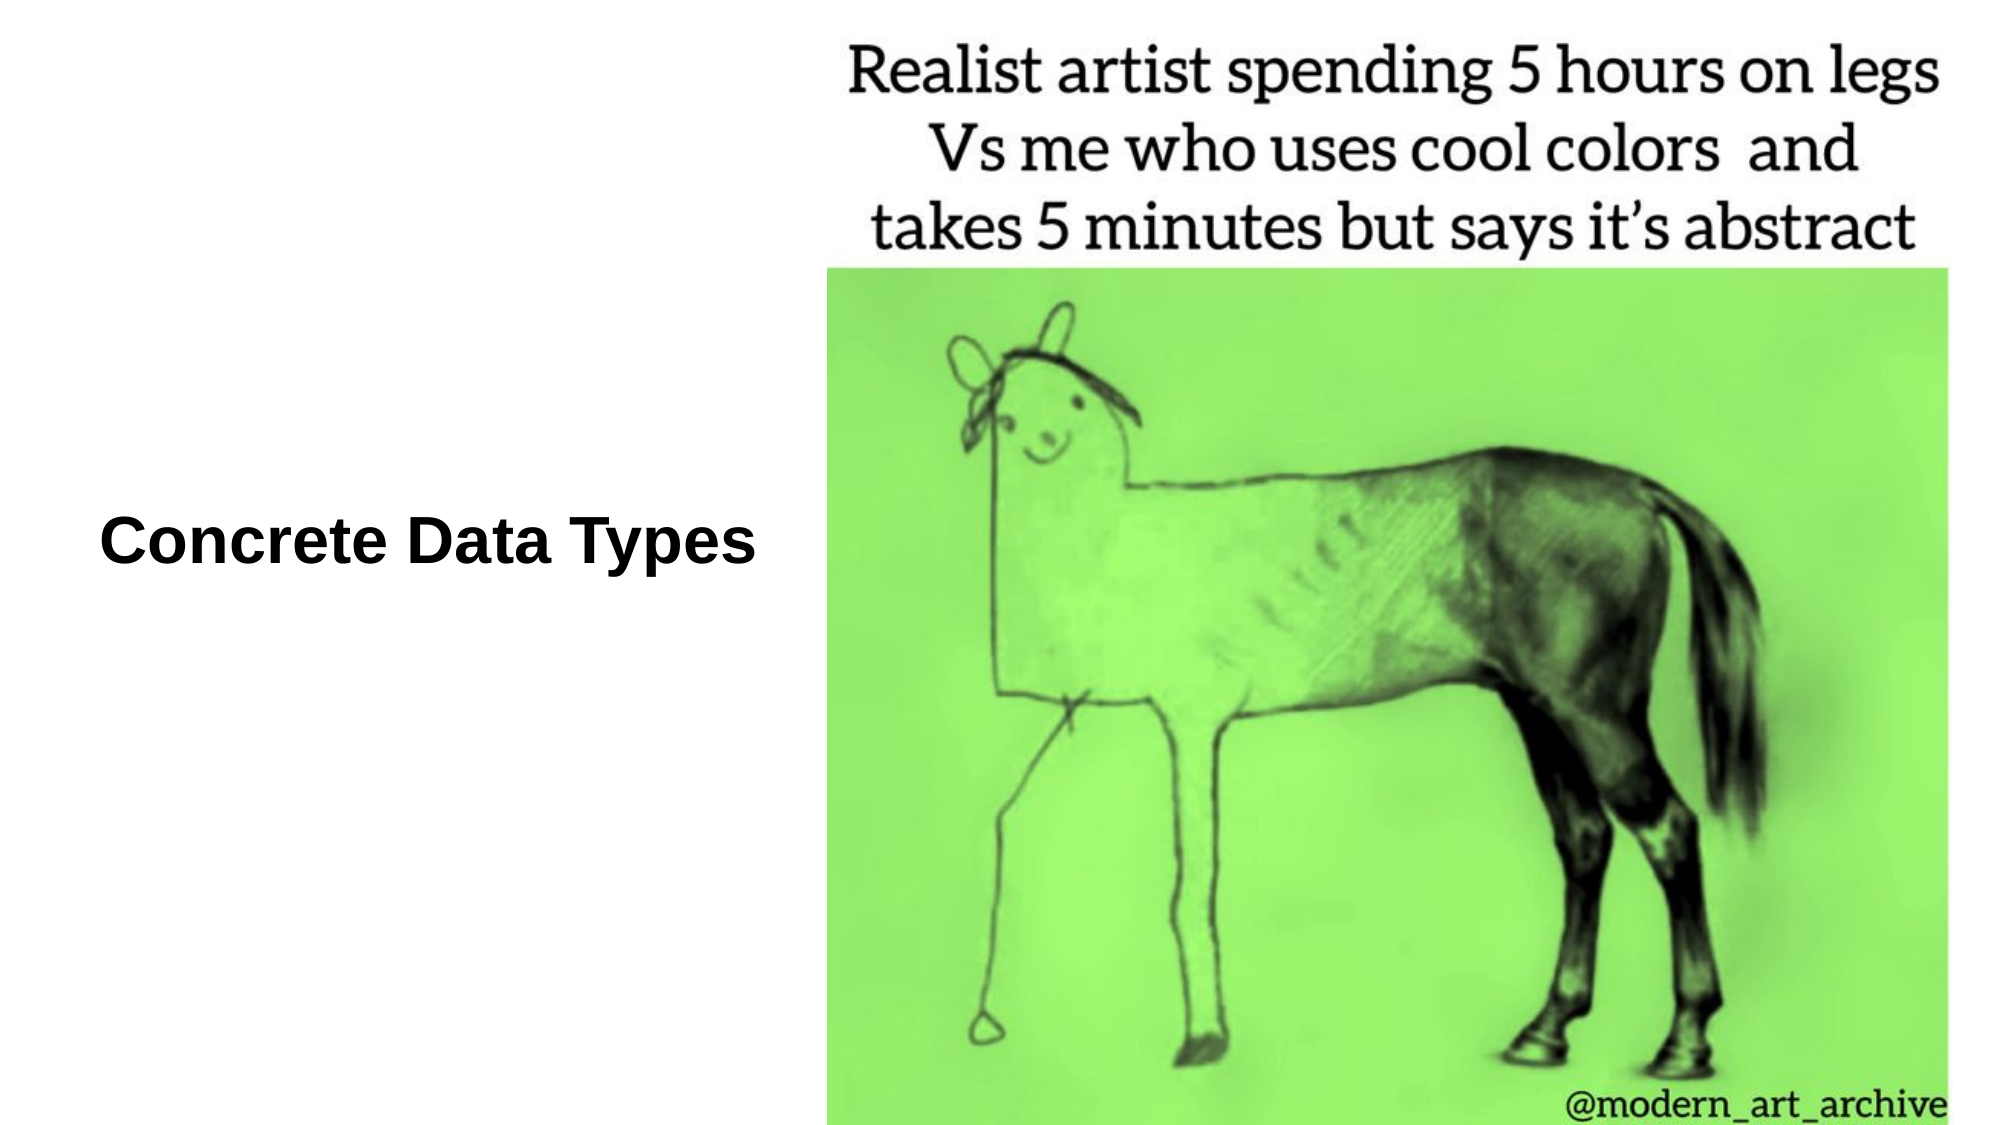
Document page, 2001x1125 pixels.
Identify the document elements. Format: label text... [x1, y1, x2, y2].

text_box Concrete Data Types [0, 498, 827, 627]
picture [827, 0, 1953, 1125]
